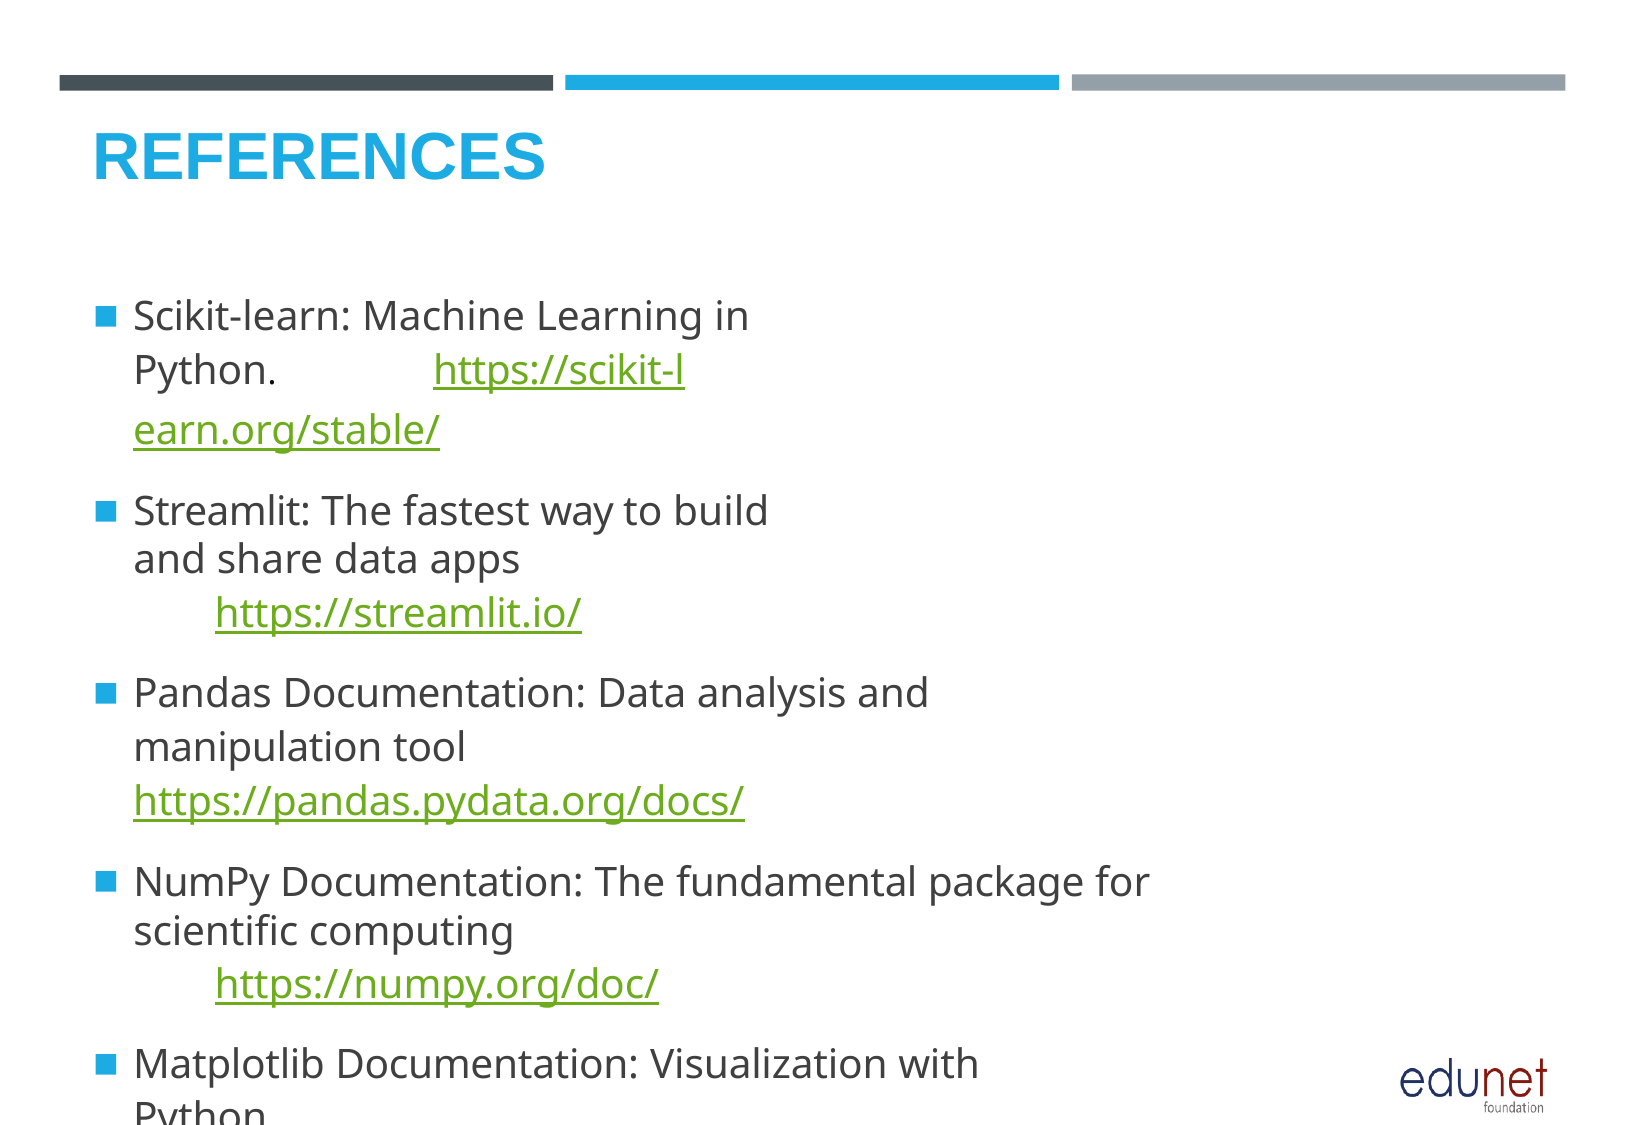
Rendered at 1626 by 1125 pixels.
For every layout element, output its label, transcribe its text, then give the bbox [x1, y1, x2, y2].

list Scikit-learn: Machine Learning in Python. https://scikit-learn.org/stable/ Streamlit: The fastest way to build and share data apps https://streamlit.io/ Pandas Documentation: Data analysis and manipulation tool https://pandas.pydata.org/docs/ NumPy Documentation: The fundamental package for scientific computing https://numpy.org/doc/ Matplotlib Documentation: Visualization with Python https://matplotlib.org/stable/contents.html [90, 283, 1407, 1125]
title REFERENCES [90, 110, 1047, 283]
picture [1407, 1057, 1547, 1113]
